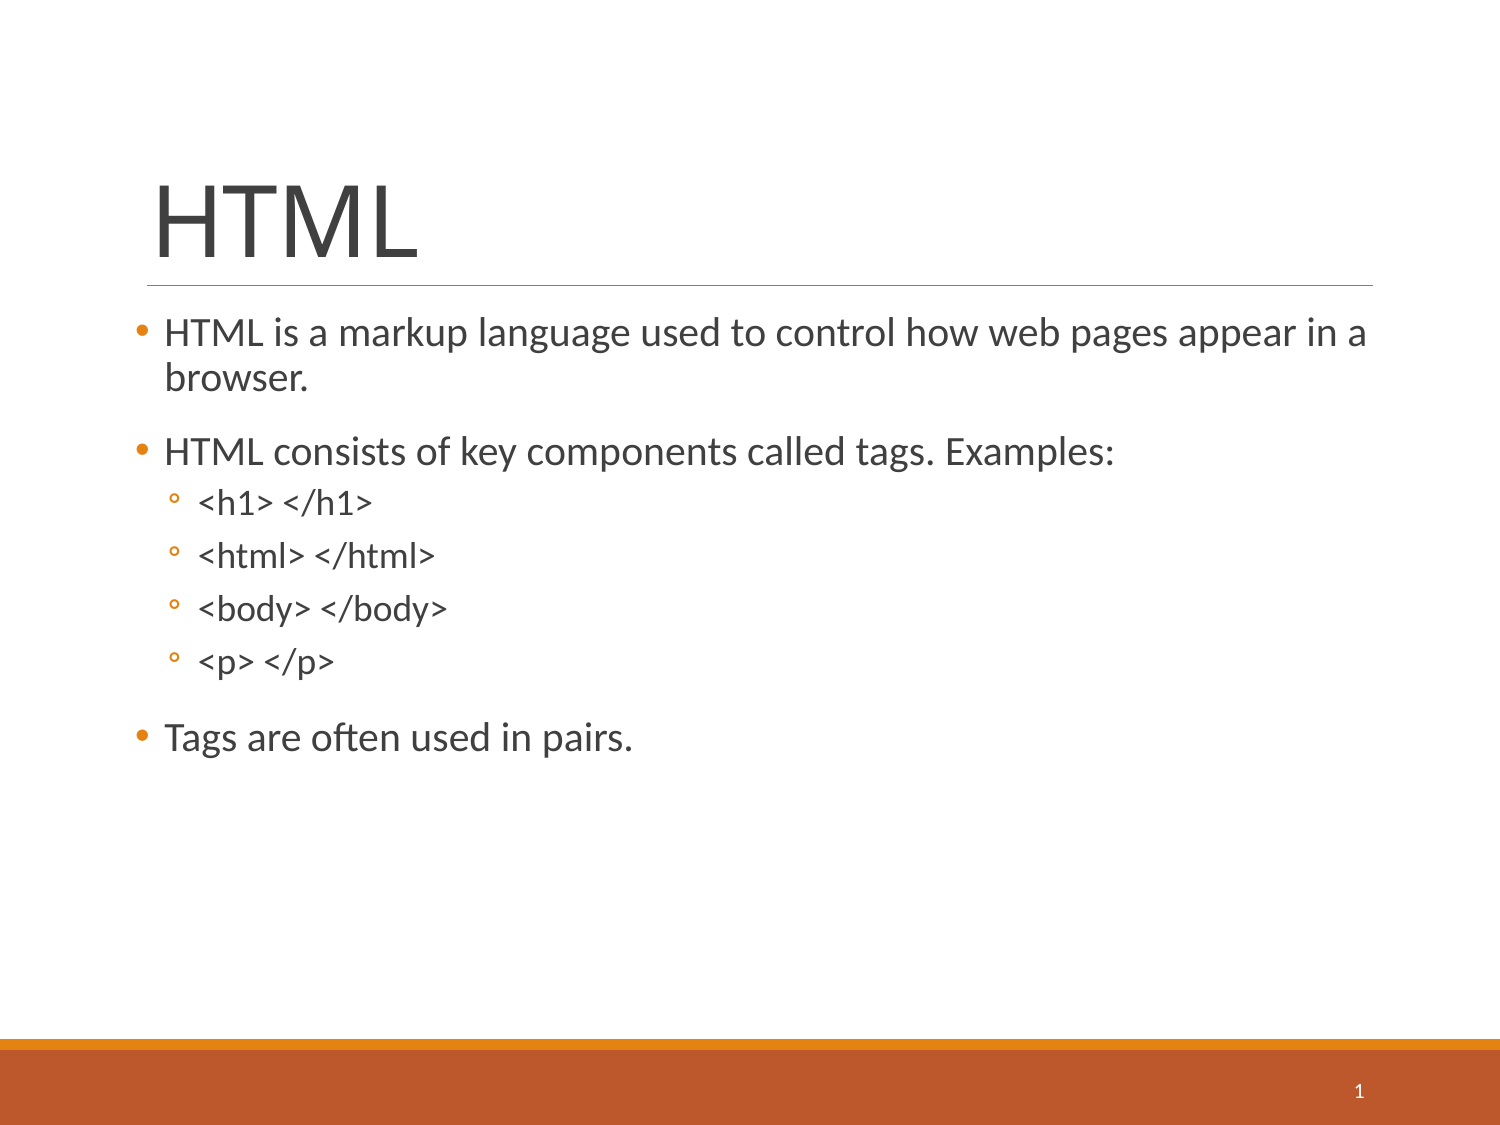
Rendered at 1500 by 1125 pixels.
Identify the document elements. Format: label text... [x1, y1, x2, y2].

slide_number 1 [1218, 1059, 1380, 1120]
list HTML is a markup language used to control how web pages appear in a browser. HTML consists of key components called tags. Examples: <h1> </h1> <html> </html> <body> </body> <p> </p> Tags are often used in pairs. [135, 302, 1373, 963]
title HTML [135, 47, 1373, 285]
